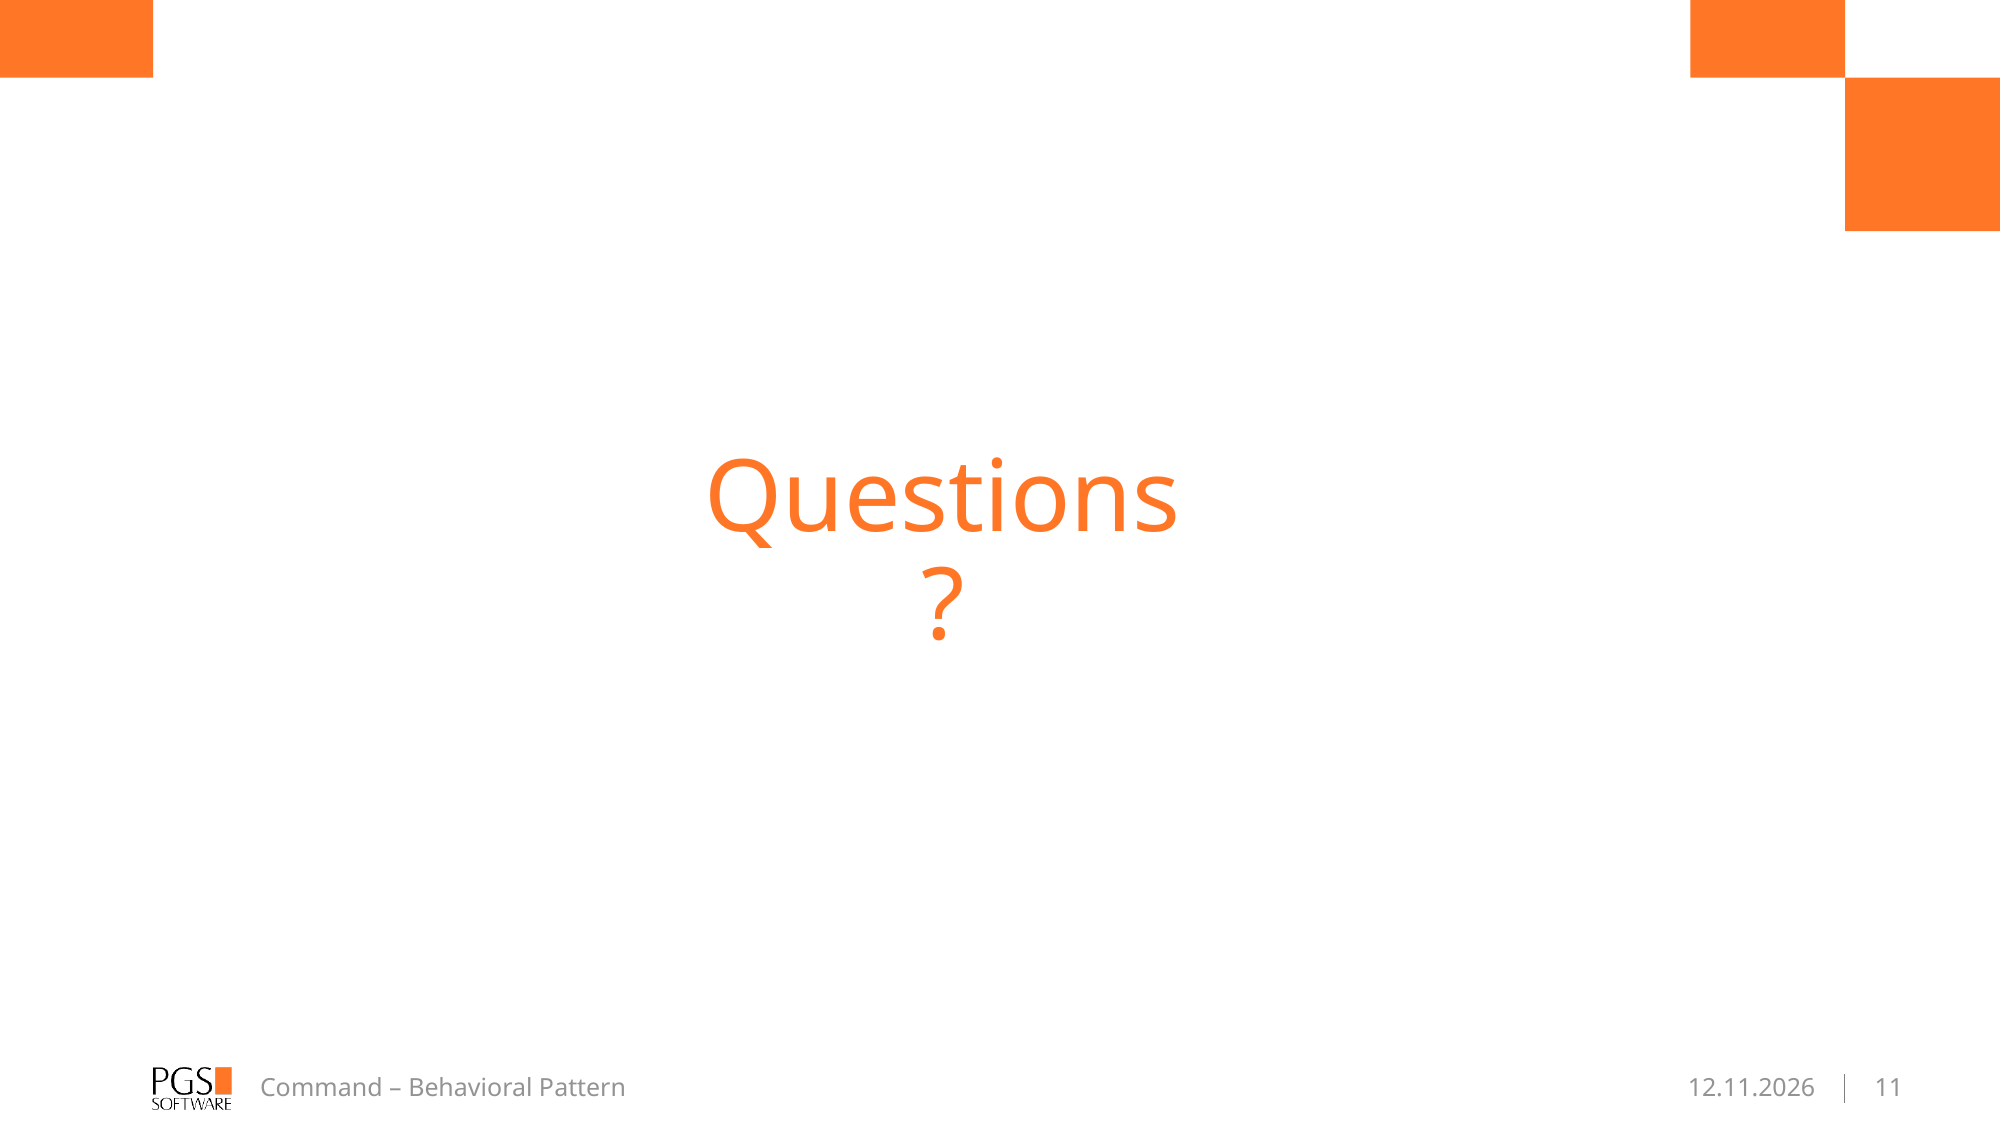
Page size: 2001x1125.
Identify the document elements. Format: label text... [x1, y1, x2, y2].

slide_number 11 [1845, 1052, 2000, 1125]
footer Command – Behavioral Pattern [230, 1052, 1384, 1125]
title Questions? [692, 470, 1253, 625]
picture [137, 1052, 230, 1125]
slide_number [1537, 1052, 1845, 1125]
